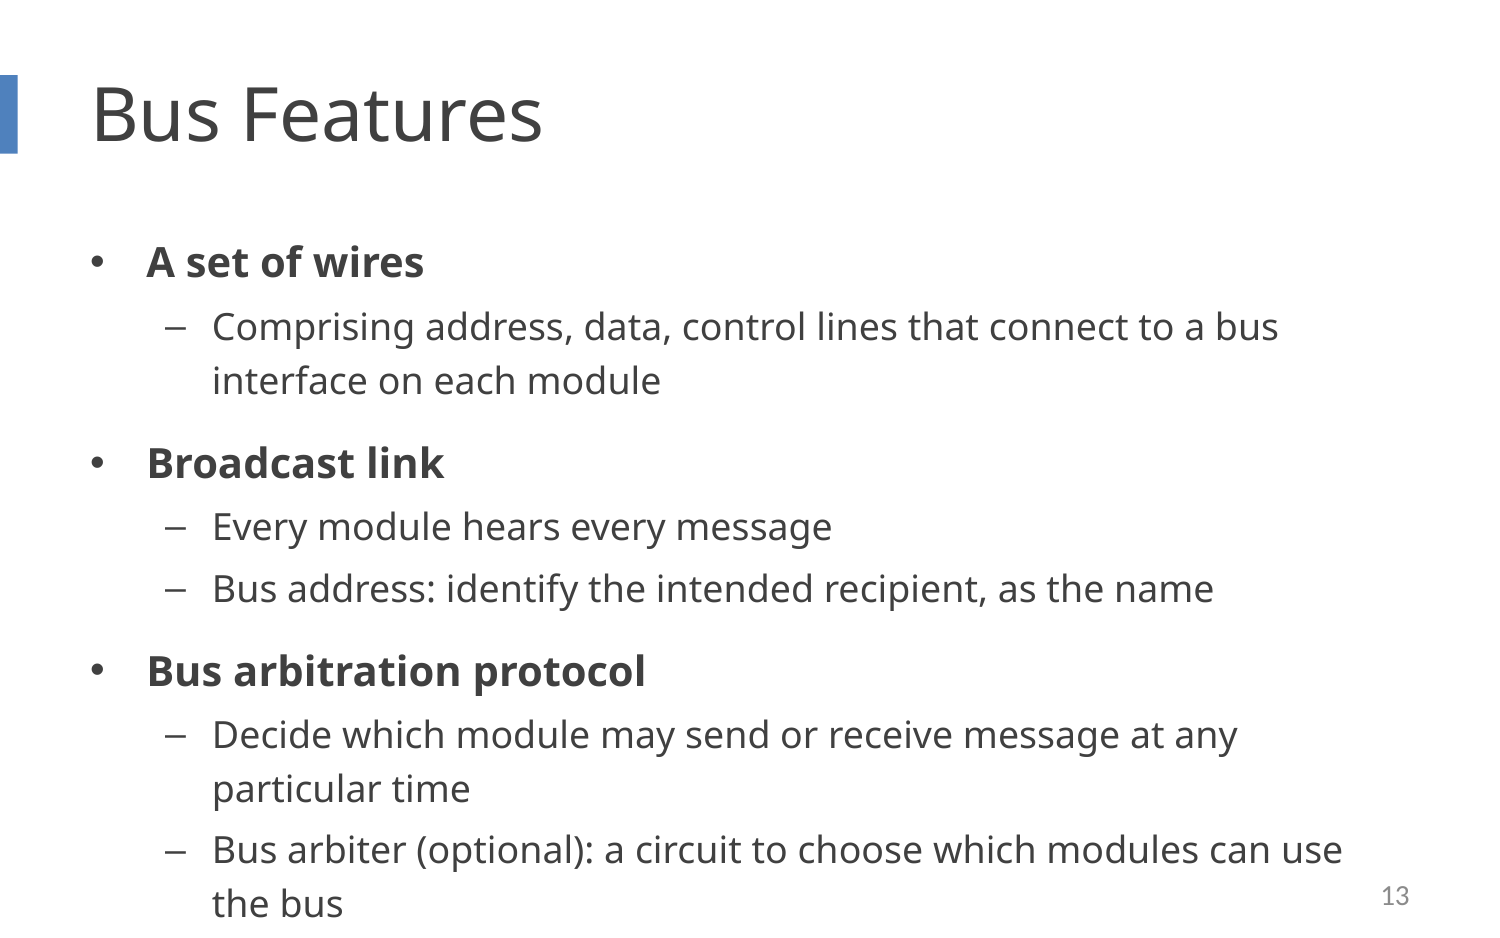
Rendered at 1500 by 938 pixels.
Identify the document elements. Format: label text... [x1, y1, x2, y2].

slide_number 13 [1074, 868, 1425, 919]
list A set of wires Comprising address, data, control lines that connect to a bus interface on each module Broadcast link Every module hears every message Bus address: identify the intended recipient, as the name Bus arbitration protocol Decide which module may send or receive message at any particular time Bus arbiter (optional): a circuit to choose which modules can use the bus [75, 218, 1425, 838]
title Bus Features [75, 37, 1425, 186]
